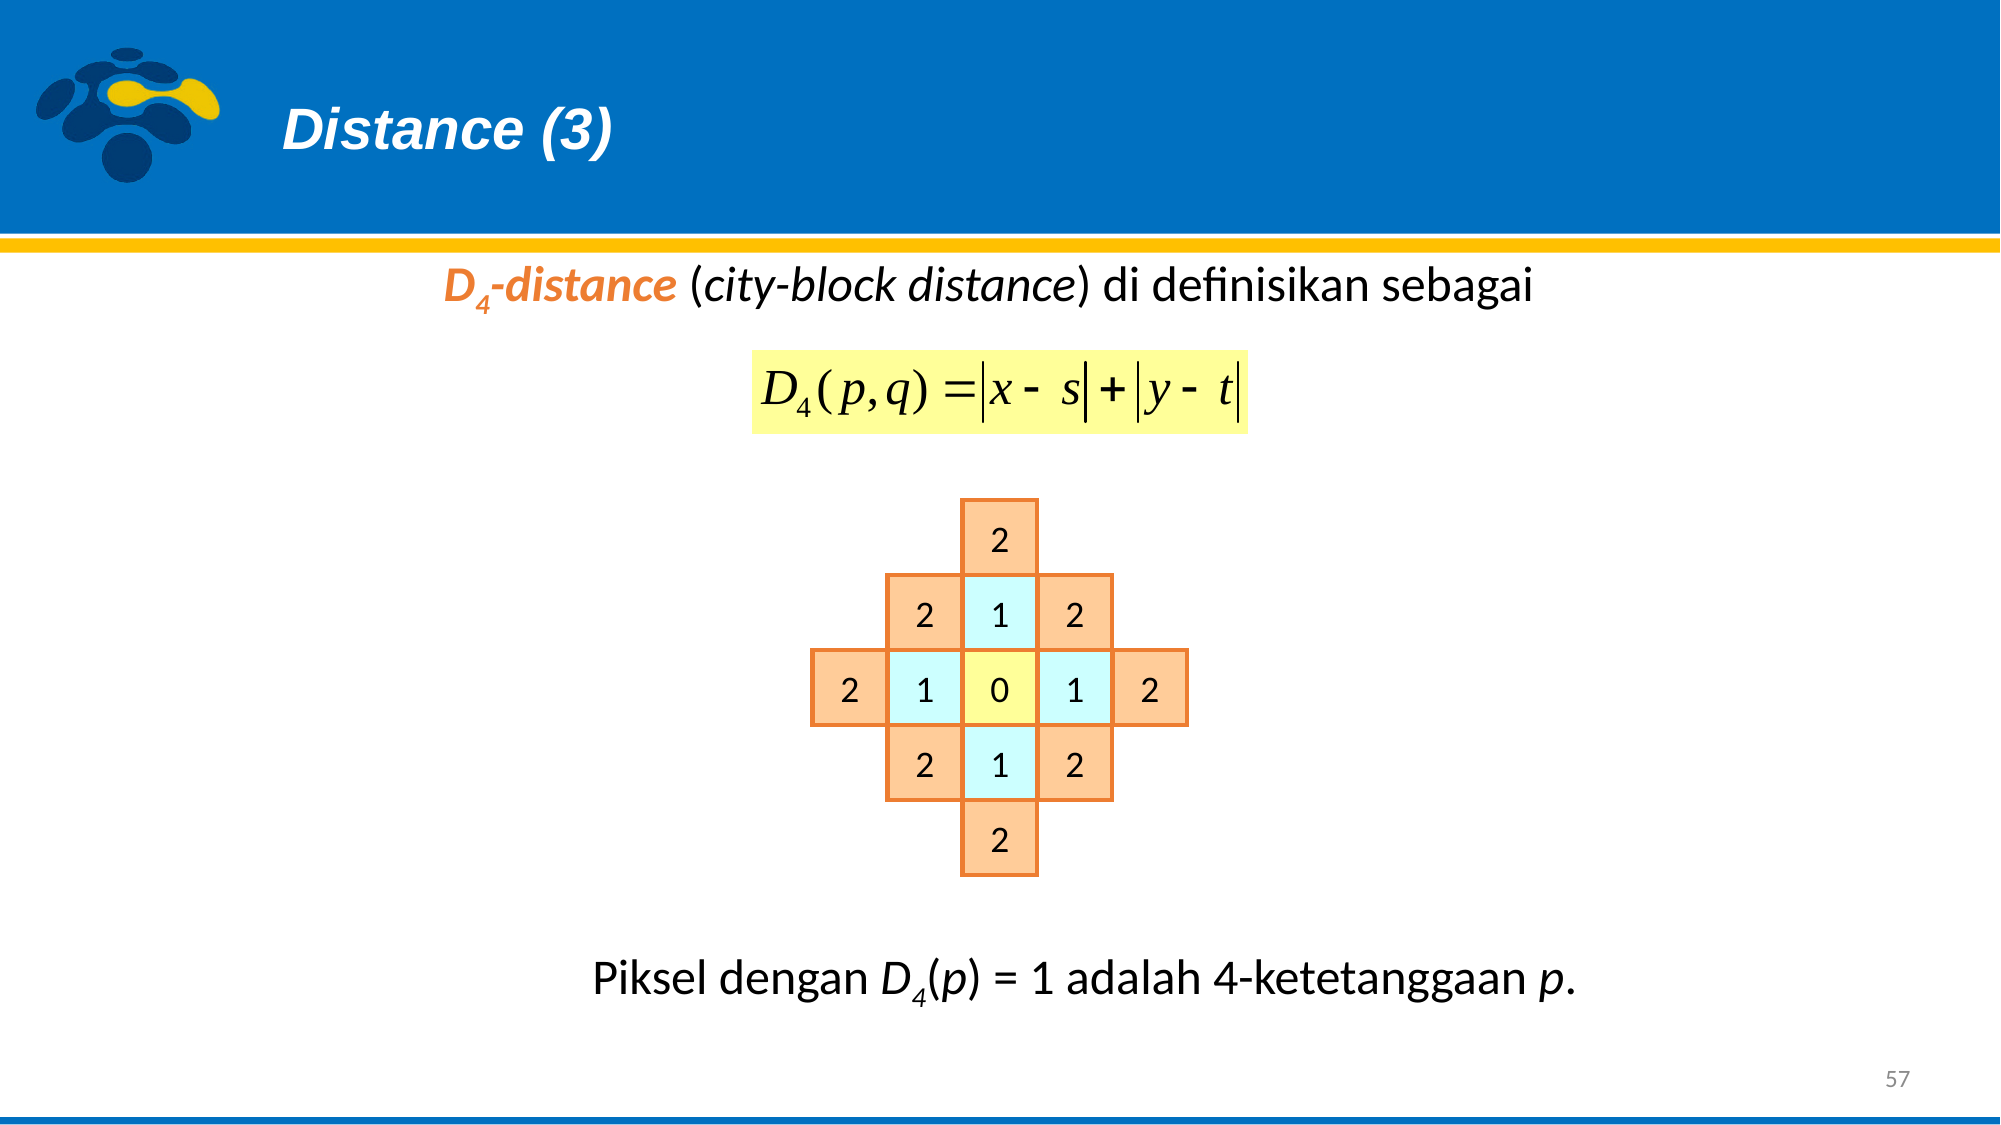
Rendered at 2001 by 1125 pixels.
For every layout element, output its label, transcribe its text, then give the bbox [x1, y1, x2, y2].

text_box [812, 499, 1188, 875]
picture [32, 42, 222, 187]
text_box Distance (3) [267, 84, 629, 169]
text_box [752, 349, 1248, 434]
text_box D4-distance (city-block distance) di definisikan sebagai [428, 244, 1549, 328]
text_box Piksel dengan D4(p) = 1 adalah 4-ketetanggaan p. [577, 937, 1592, 1021]
slide_number 57 [1475, 1047, 1926, 1108]
